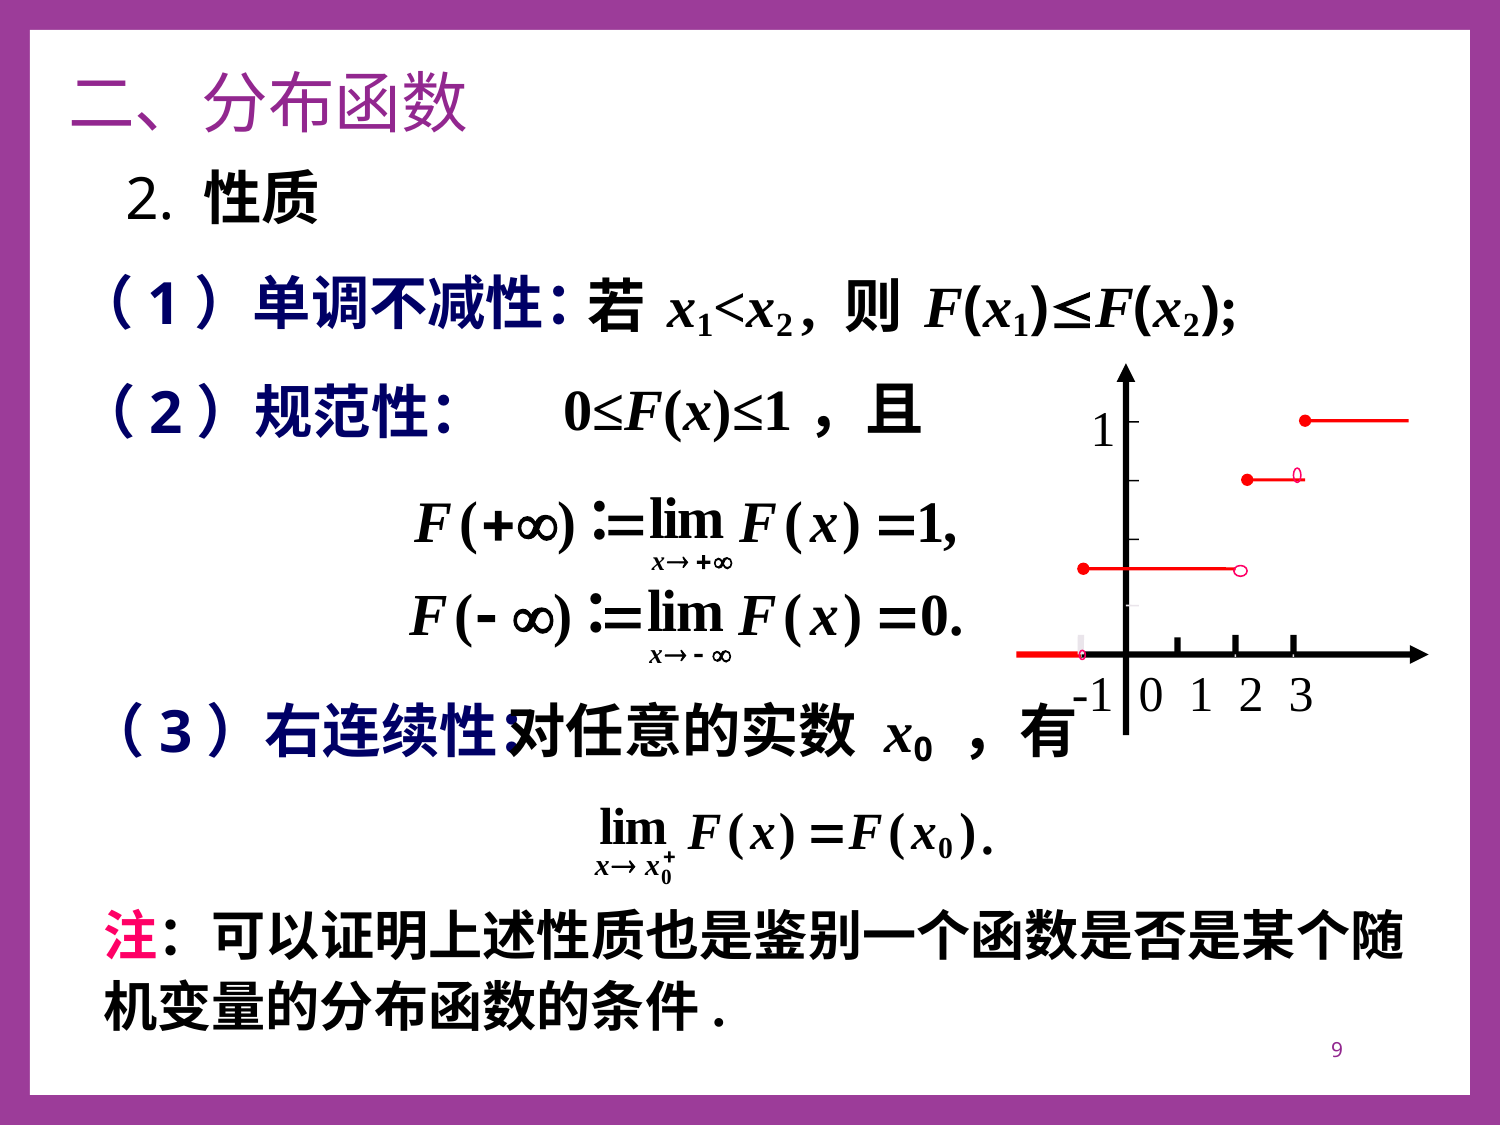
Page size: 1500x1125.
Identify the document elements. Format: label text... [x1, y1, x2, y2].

title 二、分布函数 [53, 46, 1297, 167]
text_box （3）右连续性： [0, 686, 492, 772]
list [400, 575, 969, 674]
text_box （2）规范性： [0, 367, 503, 454]
text_box （1）单调不减性： [0, 258, 618, 344]
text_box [501, 686, 1130, 895]
text_box 若 x1<x2 , 则 F(x1)F(x2); [572, 261, 1276, 356]
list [406, 483, 964, 571]
text_box 0≤F(x)≤1，且 [548, 389, 969, 447]
text_box 注：可以证明上述性质也是鉴别一个函数是否是某个随机变量的分布函数的条件. [88, 887, 1447, 1045]
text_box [979, 362, 1430, 736]
text_box 2. 性质 [110, 153, 348, 239]
slide_number 9 [1147, 1045, 1358, 1081]
